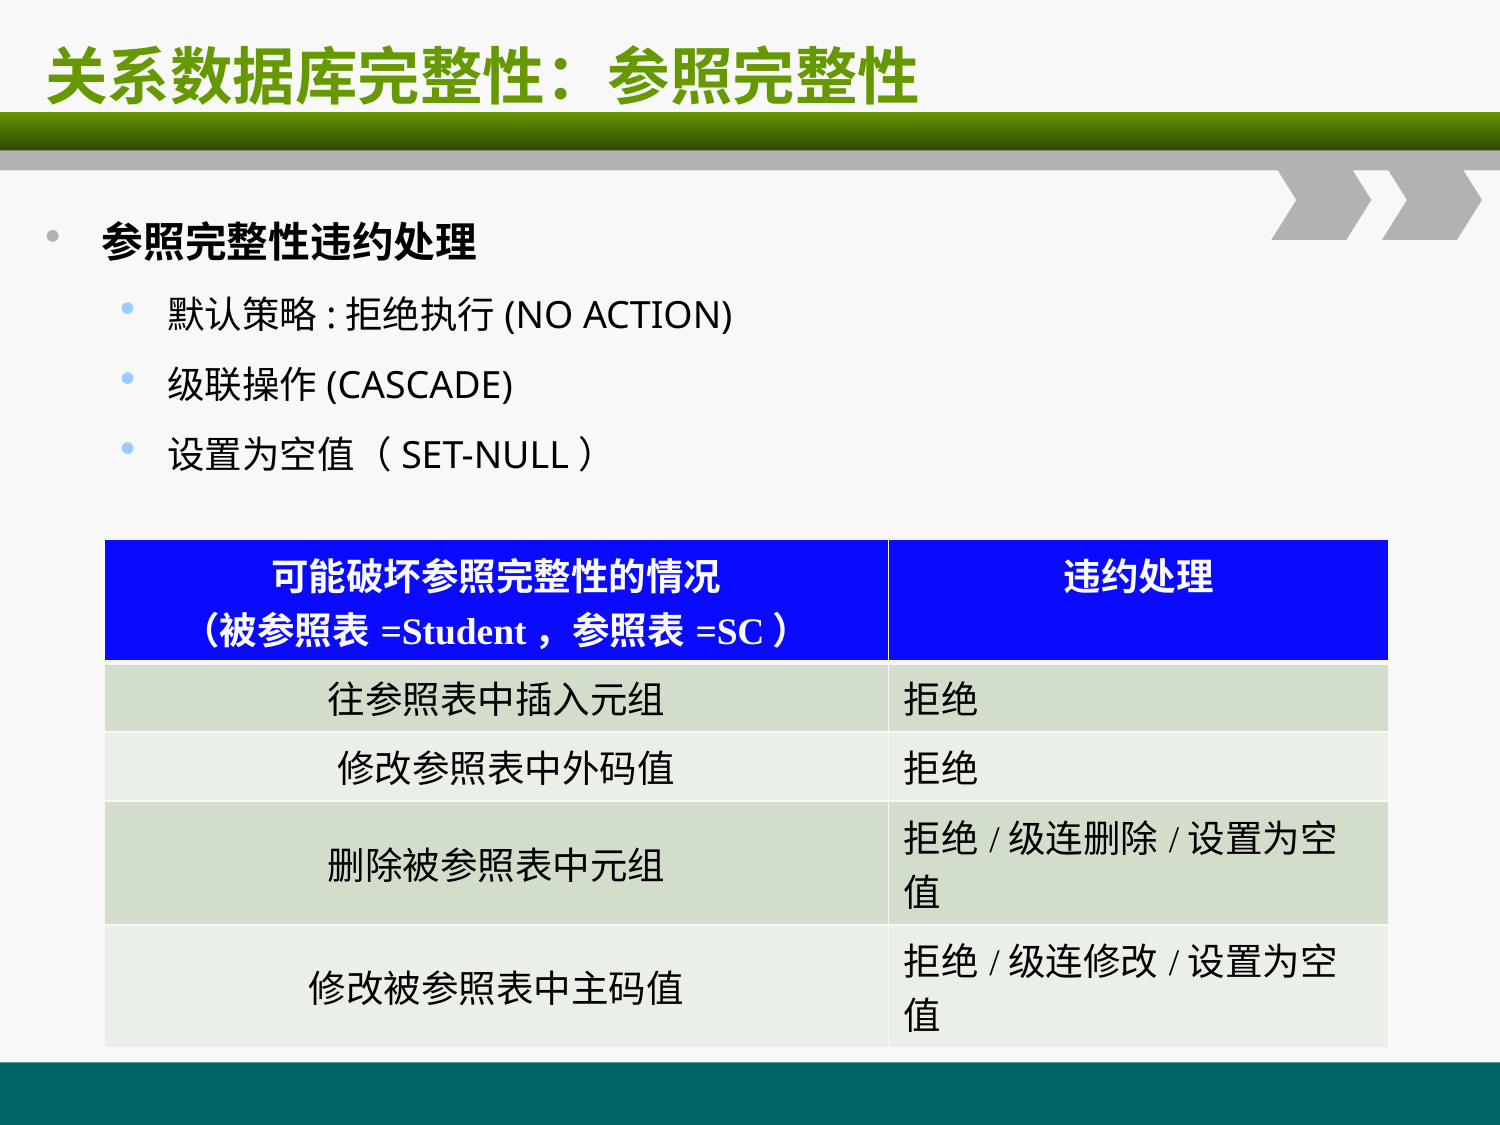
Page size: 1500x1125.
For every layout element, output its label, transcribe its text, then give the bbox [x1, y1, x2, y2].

table_header 违约处理 [889, 540, 1388, 660]
table_cell 拒绝 [889, 733, 1388, 800]
table_cell 往参照表中插入元组 [105, 665, 888, 731]
table_cell 拒绝/级连删除/设置为空值 [889, 802, 1388, 924]
table_cell 删除被参照表中元组 [105, 802, 888, 924]
table_cell 修改参照表中外码值 [105, 733, 888, 800]
table_cell 拒绝 [889, 665, 1388, 731]
table_cell 拒绝/级连修改/设置为空值 [889, 926, 1388, 1047]
list 参照完整性违约处理 默认策略:拒绝执行(NO ACTION) 级联操作(CASCADE) 设置为空值（SET-NULL） [30, 196, 869, 563]
title 关系数据库完整性：参照完整性 [30, 24, 1463, 125]
table_cell 修改被参照表中主码值 [105, 926, 888, 1047]
table_header 可能破坏参照完整性的情况 （被参照表=Student，参照表=SC） [105, 540, 888, 660]
